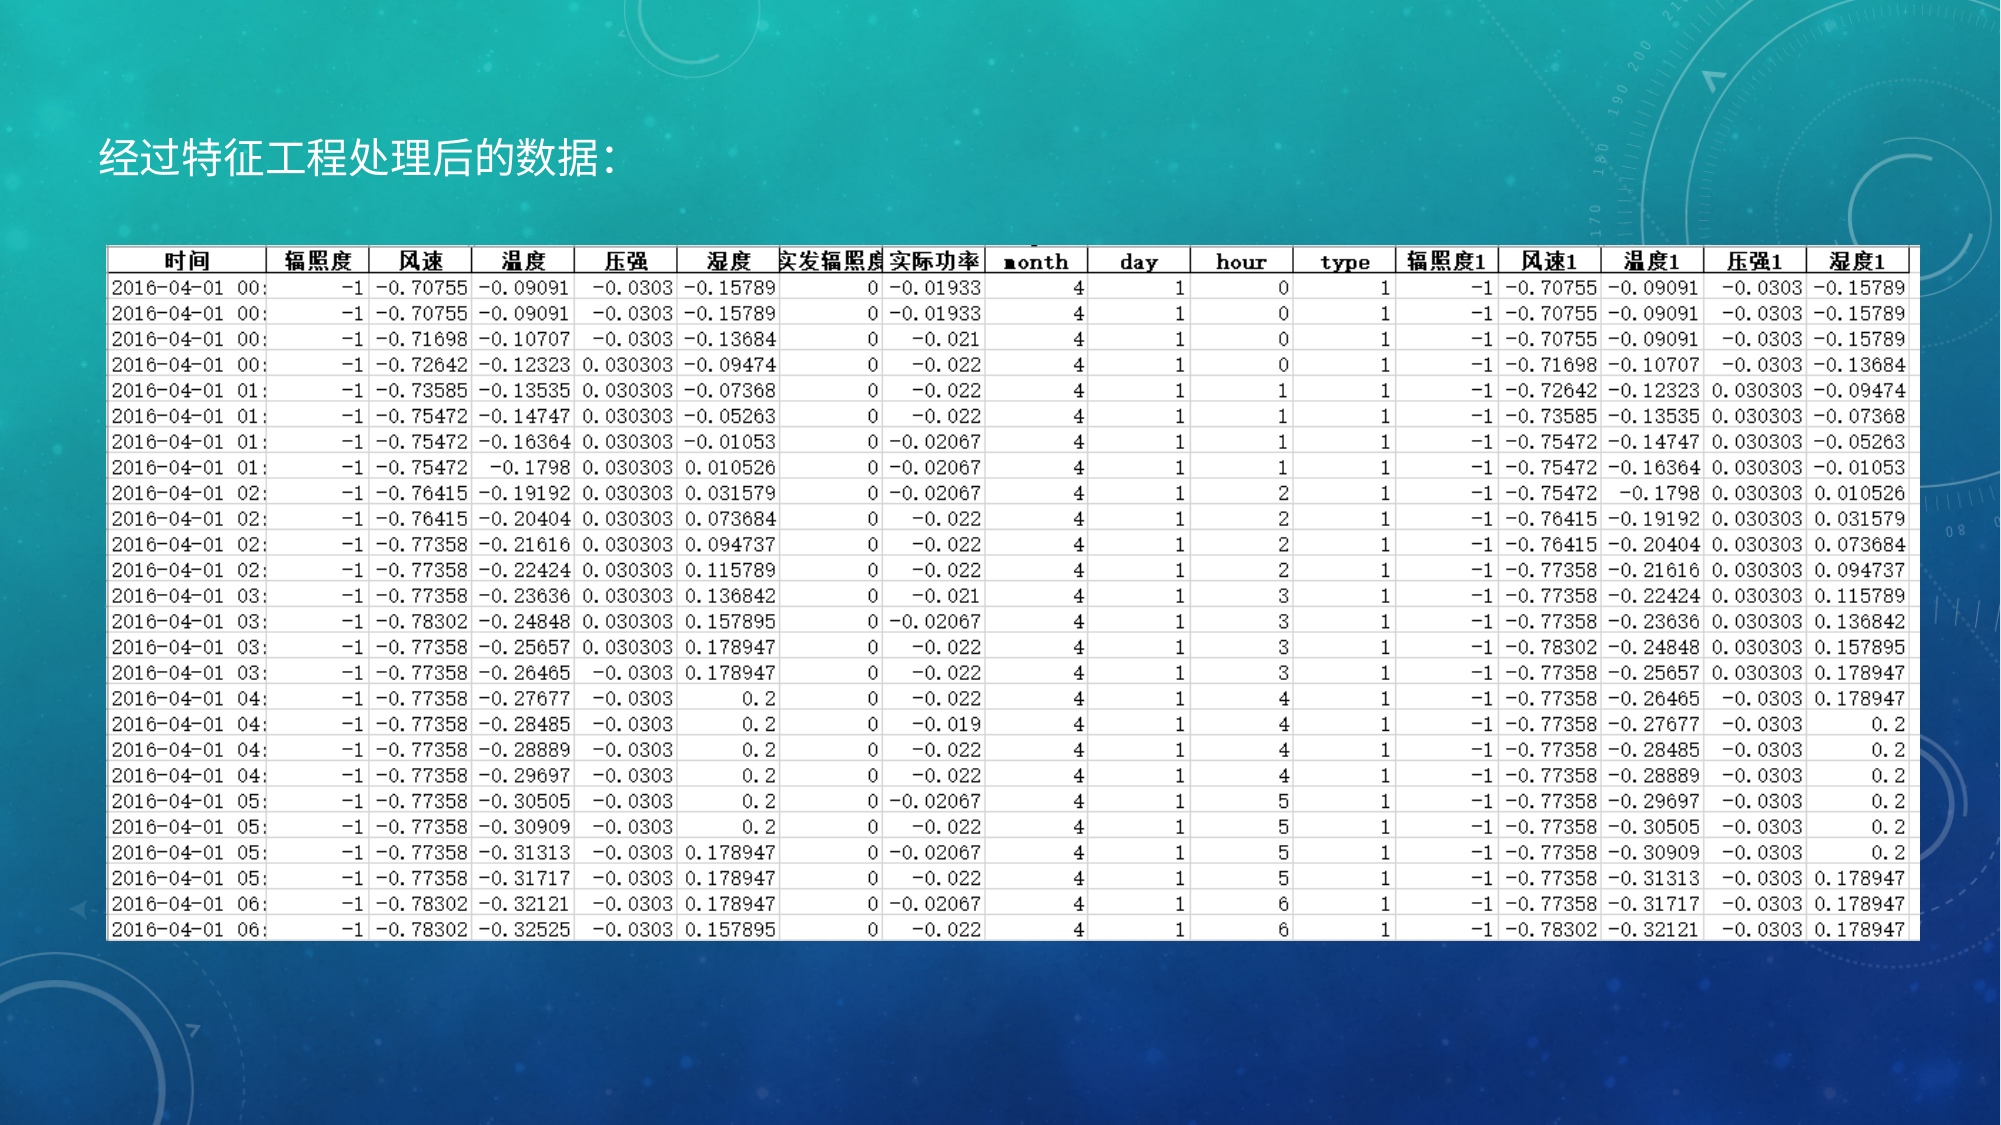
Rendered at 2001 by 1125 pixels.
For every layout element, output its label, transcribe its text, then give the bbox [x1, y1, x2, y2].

text_box 经过特征工程处理后的数据： [83, 124, 1039, 190]
picture [0, 0, 2001, 1125]
